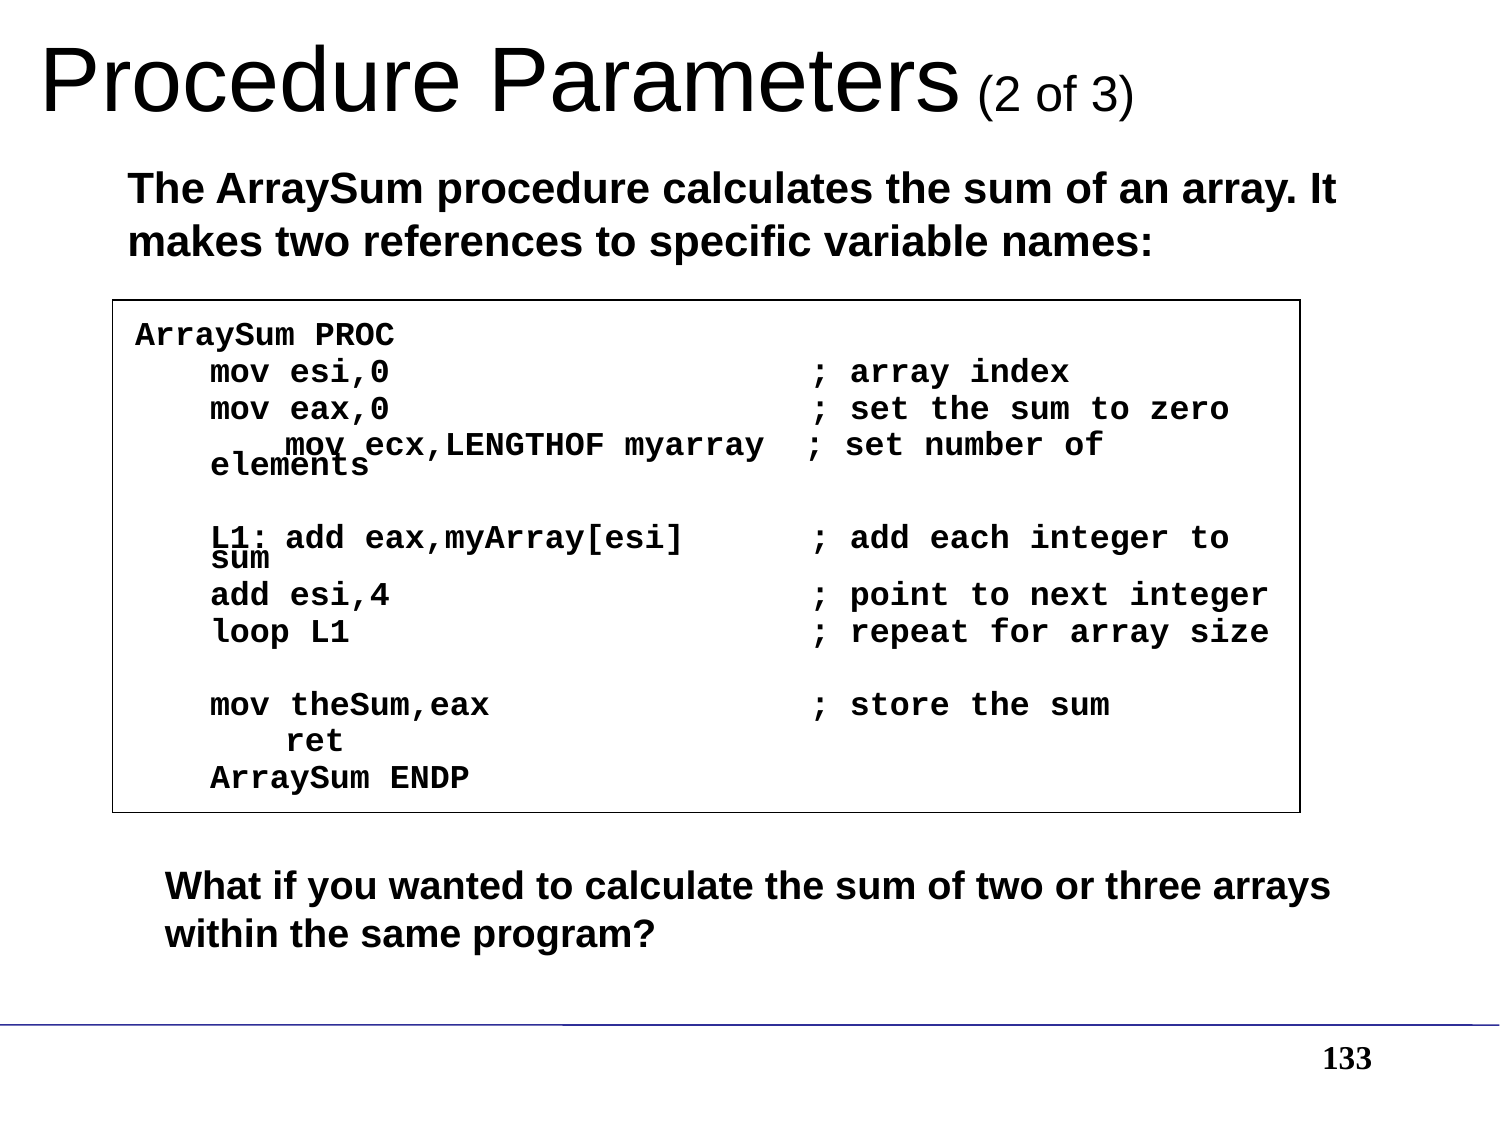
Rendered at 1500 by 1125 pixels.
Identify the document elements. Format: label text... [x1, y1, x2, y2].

text_box ArraySum PROC mov esi,0 ; array index mov eax,0 ; set the sum to zero mov ecx,LENGTHOF myarray ; set number of elements L1: add eax,myArray[esi] ; add each integer to sum add esi,4 ; point to next integer loop L1 ; repeat for array size mov theSum,eax ; store the sum ret ArraySum ENDP [112, 299, 1300, 813]
slide_number 133 [1224, 1025, 1388, 1088]
text_box The ArraySum procedure calculates the sum of an array. It makes two references to specific variable names: [112, 137, 1375, 288]
title Procedure Parameters (2 of 3) [24, 12, 1488, 200]
text_box What if you wanted to calculate the sum of two or three arrays within the same program? [149, 837, 1363, 978]
